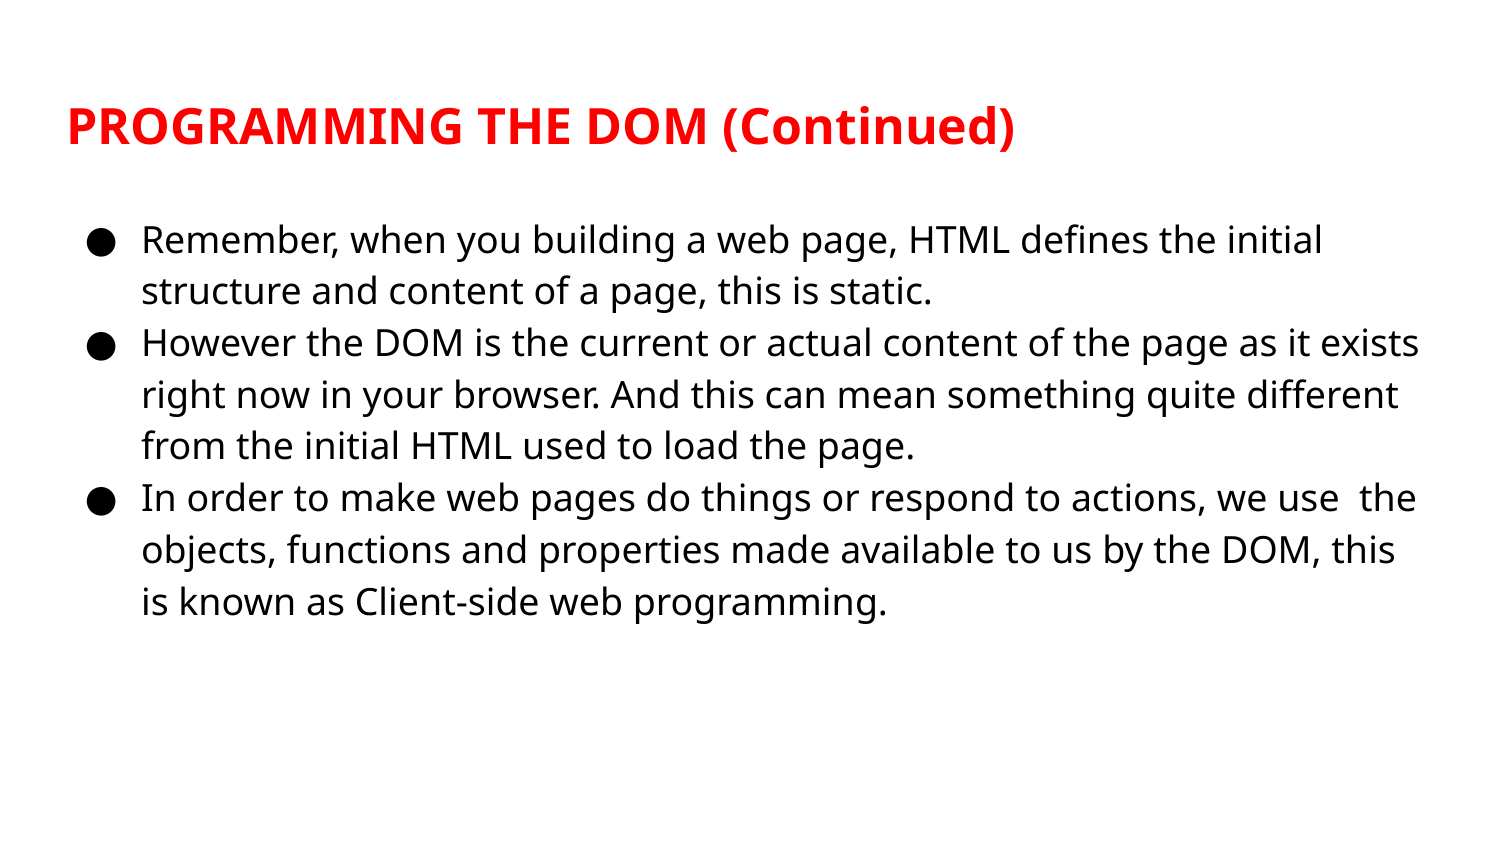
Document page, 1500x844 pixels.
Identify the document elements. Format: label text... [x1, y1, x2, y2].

list Remember, when you building a web page, HTML defines the initial structure and content of a page, this is static. However the DOM is the current or actual content of the page as it exists right now in your browser. And this can mean something quite different from the initial HTML used to load the page. In order to make web pages do things or respond to actions, we use the objects, functions and properties made available to us by the DOM, this is known as Client-side web programming. [51, 193, 1449, 820]
title PROGRAMMING THE DOM (Continued) [51, 49, 1449, 144]
